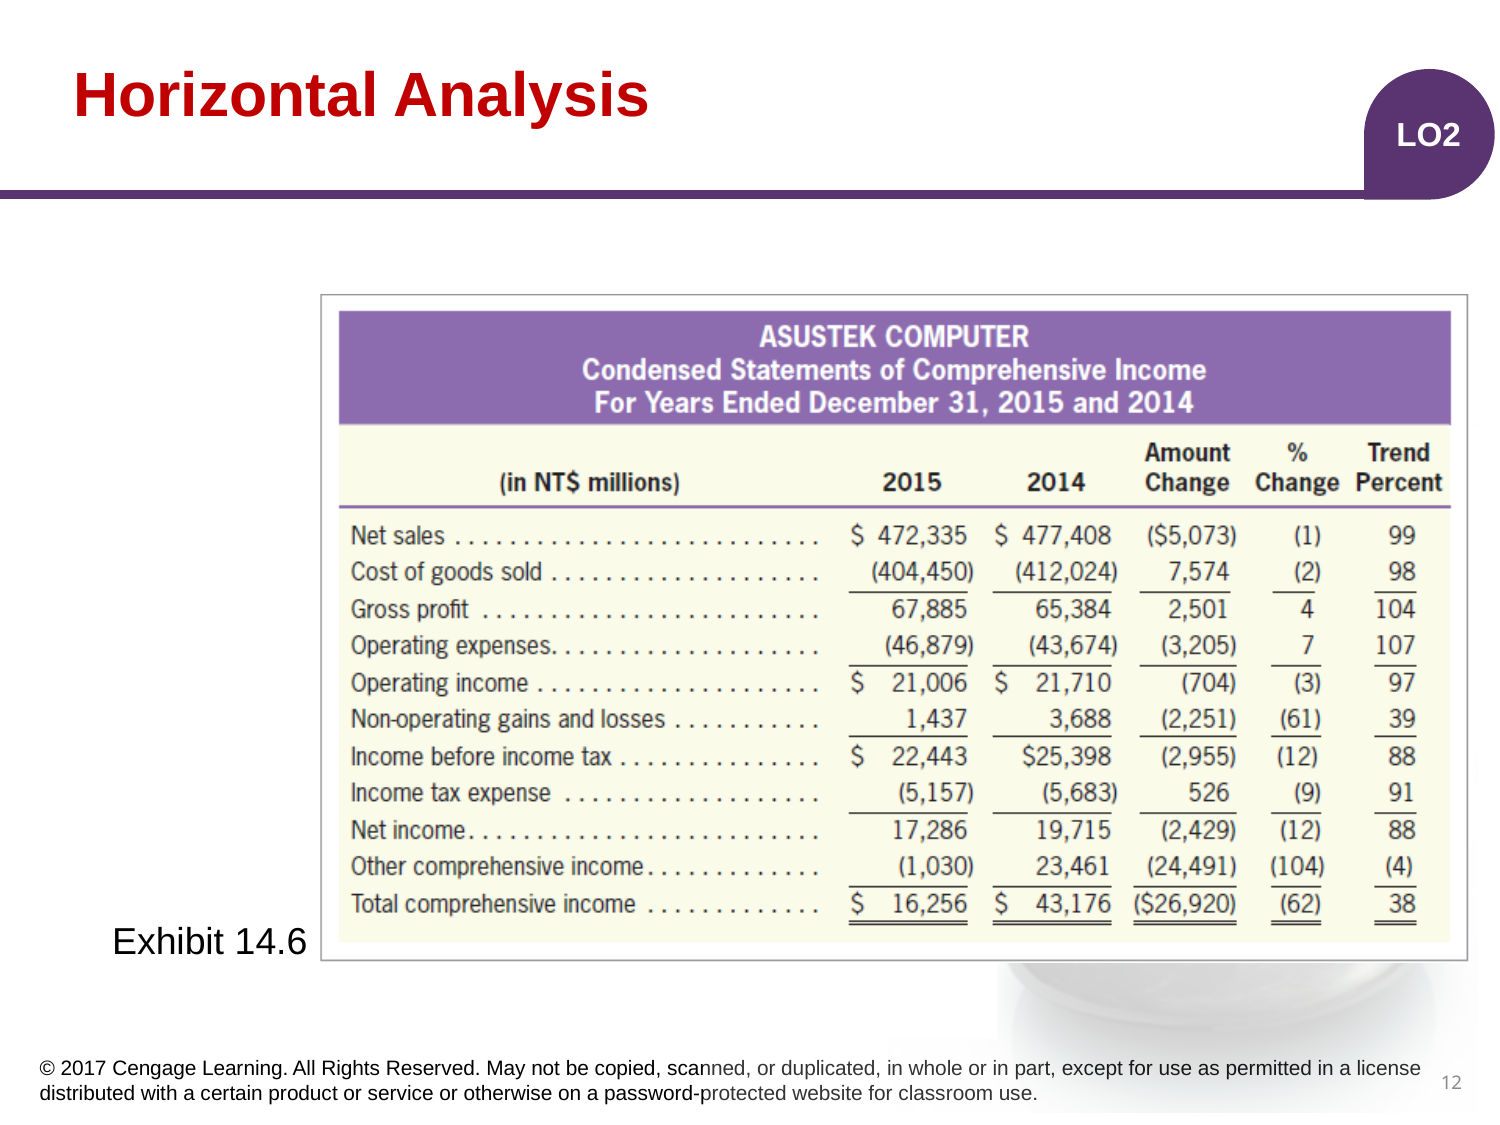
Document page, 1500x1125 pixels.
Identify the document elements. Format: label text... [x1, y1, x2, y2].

picture [805, 1064, 815, 1079]
picture [969, 1064, 979, 1075]
picture [769, 1064, 775, 1075]
picture [1084, 1064, 1093, 1075]
picture [1026, 1064, 1037, 1075]
picture [1062, 1064, 1072, 1075]
picture [1038, 1062, 1050, 1075]
picture [748, 1089, 757, 1100]
picture [808, 1089, 818, 1100]
picture [1015, 1064, 1025, 1079]
text_box Exhibit 14.6 [97, 910, 334, 970]
picture [886, 1089, 892, 1100]
picture [757, 1087, 763, 1100]
picture [719, 1089, 729, 1100]
picture [1128, 1060, 1134, 1075]
picture [1106, 1064, 1116, 1079]
picture [758, 1064, 768, 1075]
picture [730, 1087, 736, 1100]
picture [1095, 1064, 1105, 1075]
picture [999, 1089, 1008, 1100]
picture [914, 1089, 934, 1100]
picture [953, 1089, 963, 1100]
picture [875, 1089, 885, 1100]
picture [976, 1089, 991, 1100]
picture [712, 1089, 718, 1100]
picture [1021, 1089, 1031, 1100]
picture [868, 1085, 874, 1100]
picture [825, 1064, 834, 1075]
picture [782, 1060, 791, 1075]
picture [965, 1089, 975, 1100]
picture [998, 1064, 1007, 1075]
picture [852, 1089, 862, 1100]
picture [1117, 1062, 1123, 1075]
picture [952, 1064, 962, 1075]
picture [980, 1064, 986, 1075]
picture [864, 1060, 873, 1075]
picture [1011, 1089, 1020, 1100]
picture [845, 1087, 851, 1100]
picture [899, 1089, 908, 1100]
picture [892, 1064, 901, 1075]
picture [836, 1064, 847, 1075]
picture [793, 1064, 802, 1075]
picture [736, 1089, 746, 1100]
picture [712, 1064, 721, 1075]
picture [704, 1064, 709, 1075]
picture [723, 1064, 733, 1075]
picture [908, 1064, 923, 1075]
picture [1135, 1064, 1139, 1075]
picture [319, 294, 1470, 963]
picture [846, 1062, 852, 1075]
text_box LO2 [1381, 105, 1476, 161]
picture [1074, 1064, 1083, 1075]
picture [819, 1085, 829, 1100]
picture [924, 1060, 933, 1075]
slide_number 12 [1139, 1042, 1478, 1103]
picture [853, 1064, 863, 1075]
picture [946, 1089, 952, 1100]
picture [792, 1089, 807, 1100]
picture [704, 1089, 711, 1100]
picture [831, 1089, 840, 1100]
picture [734, 1060, 743, 1075]
picture [764, 1089, 774, 1100]
picture [936, 1064, 946, 1075]
picture [936, 1089, 945, 1100]
picture [776, 1085, 785, 1100]
title Horizontal Analysis [58, 40, 1365, 152]
